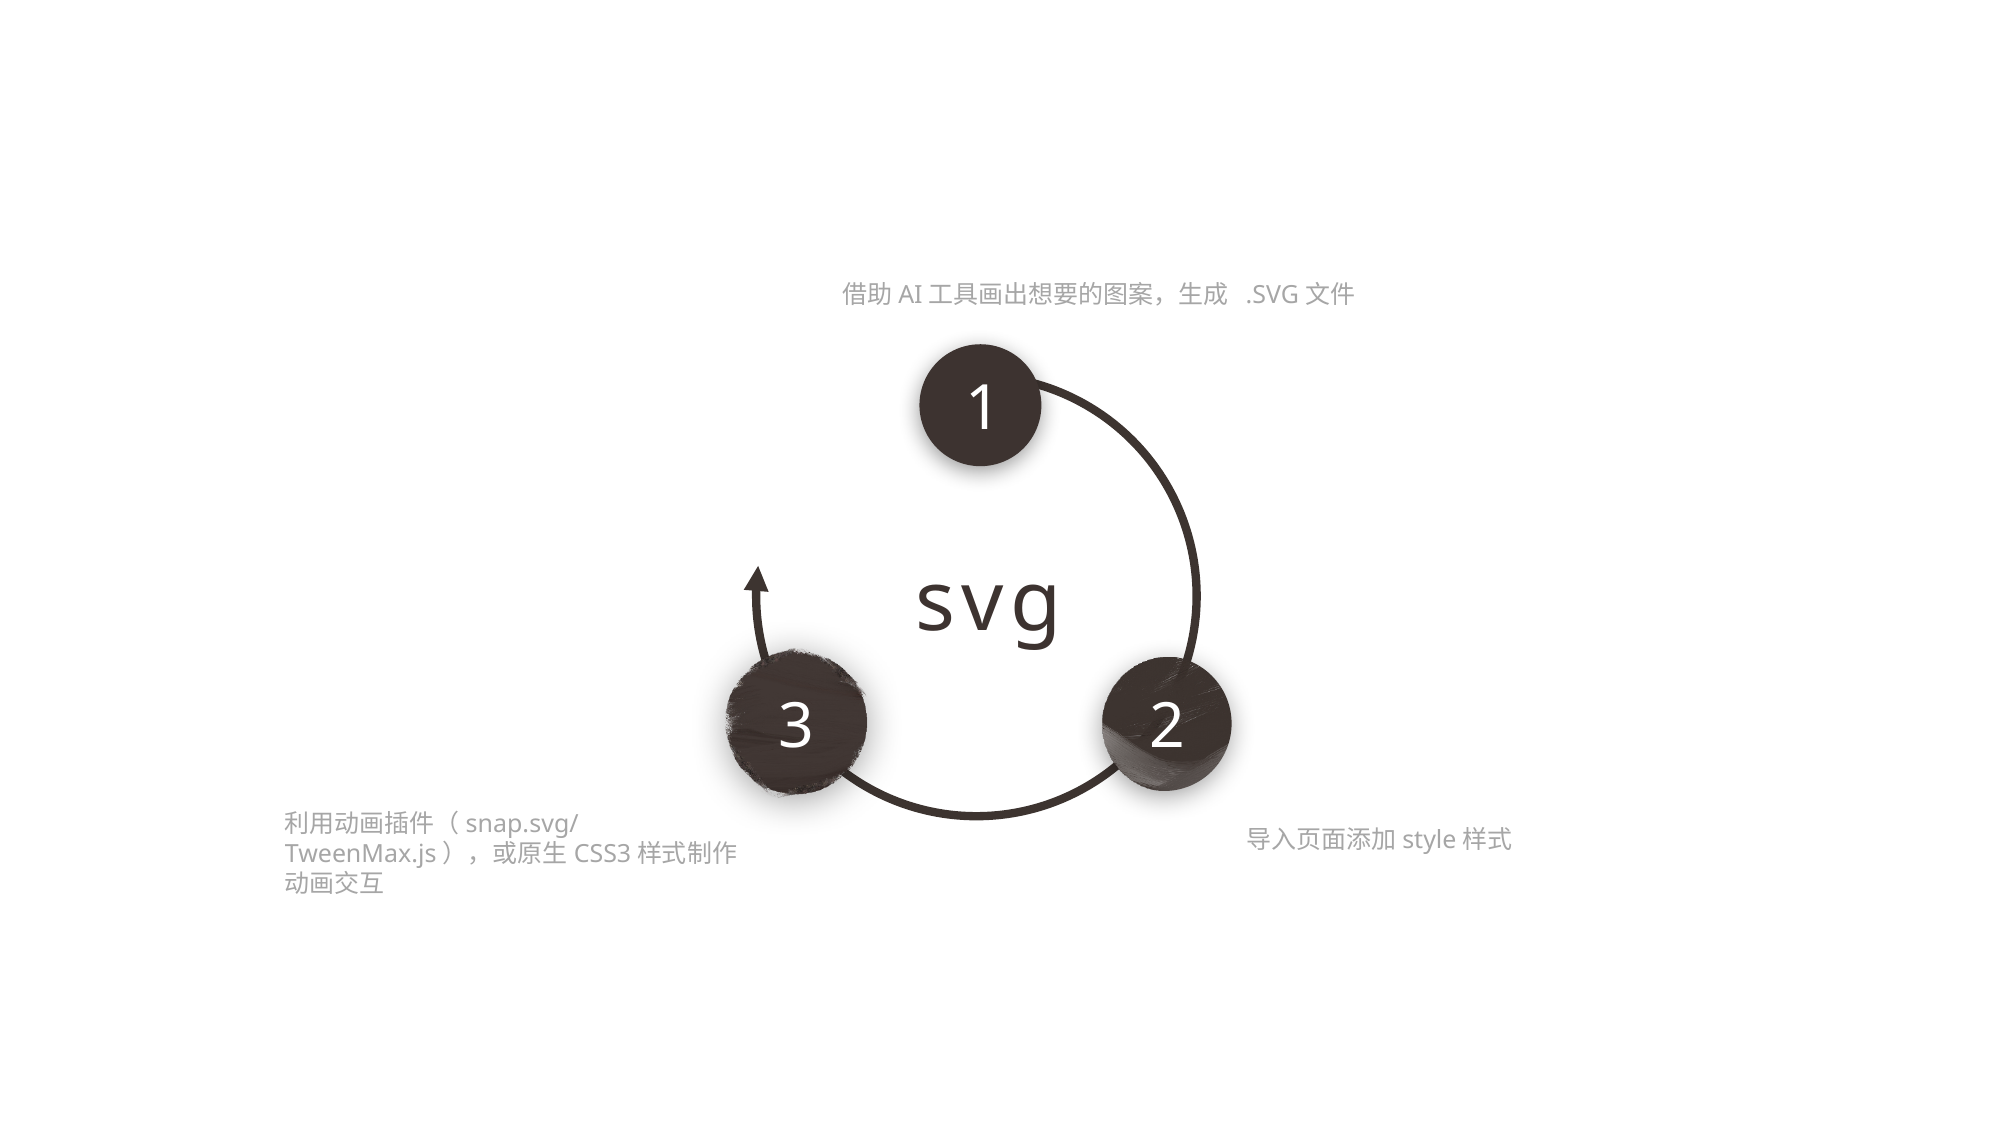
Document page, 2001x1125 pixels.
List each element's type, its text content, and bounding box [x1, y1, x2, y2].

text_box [719, 344, 1232, 801]
text_box 借助AI工具画出想要的图案，生成 .SVG文件 [827, 270, 1390, 316]
text_box [893, 801, 1060, 818]
text_box 利用动画插件（snap.svg/TweenMax.js），或原生CSS3样式制作动画交互 [269, 799, 757, 905]
text_box 导入页面添加style样式 [1231, 816, 1660, 861]
